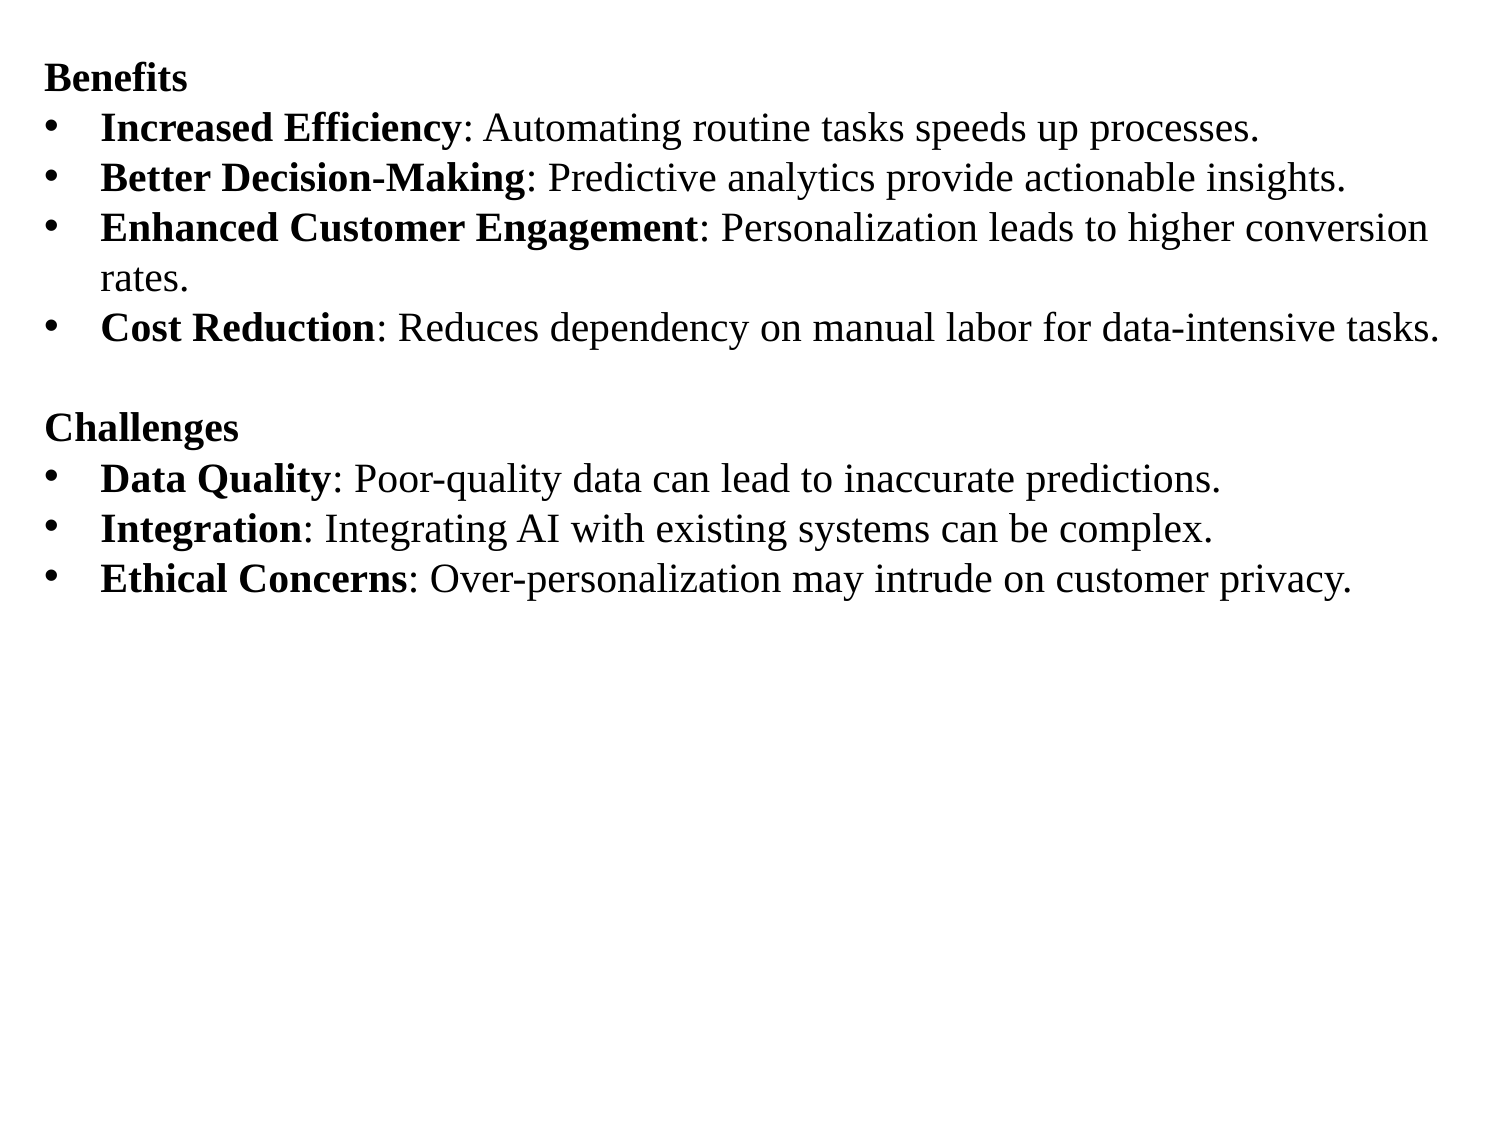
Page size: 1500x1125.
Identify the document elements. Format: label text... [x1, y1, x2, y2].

text_box Benefits Increased Efficiency: Automating routine tasks speeds up processes. Better Decision-Making: Predictive analytics provide actionable insights. Enhanced Customer Engagement: Personalization leads to higher conversion rates. Cost Reduction: Reduces dependency on manual labor for data-intensive tasks. Challenges Data Quality: Poor-quality data can lead to inaccurate predictions. Integration: Integrating AI with existing systems can be complex. Ethical Concerns: Over-personalization may intrude on customer privacy. [29, 42, 1471, 608]
